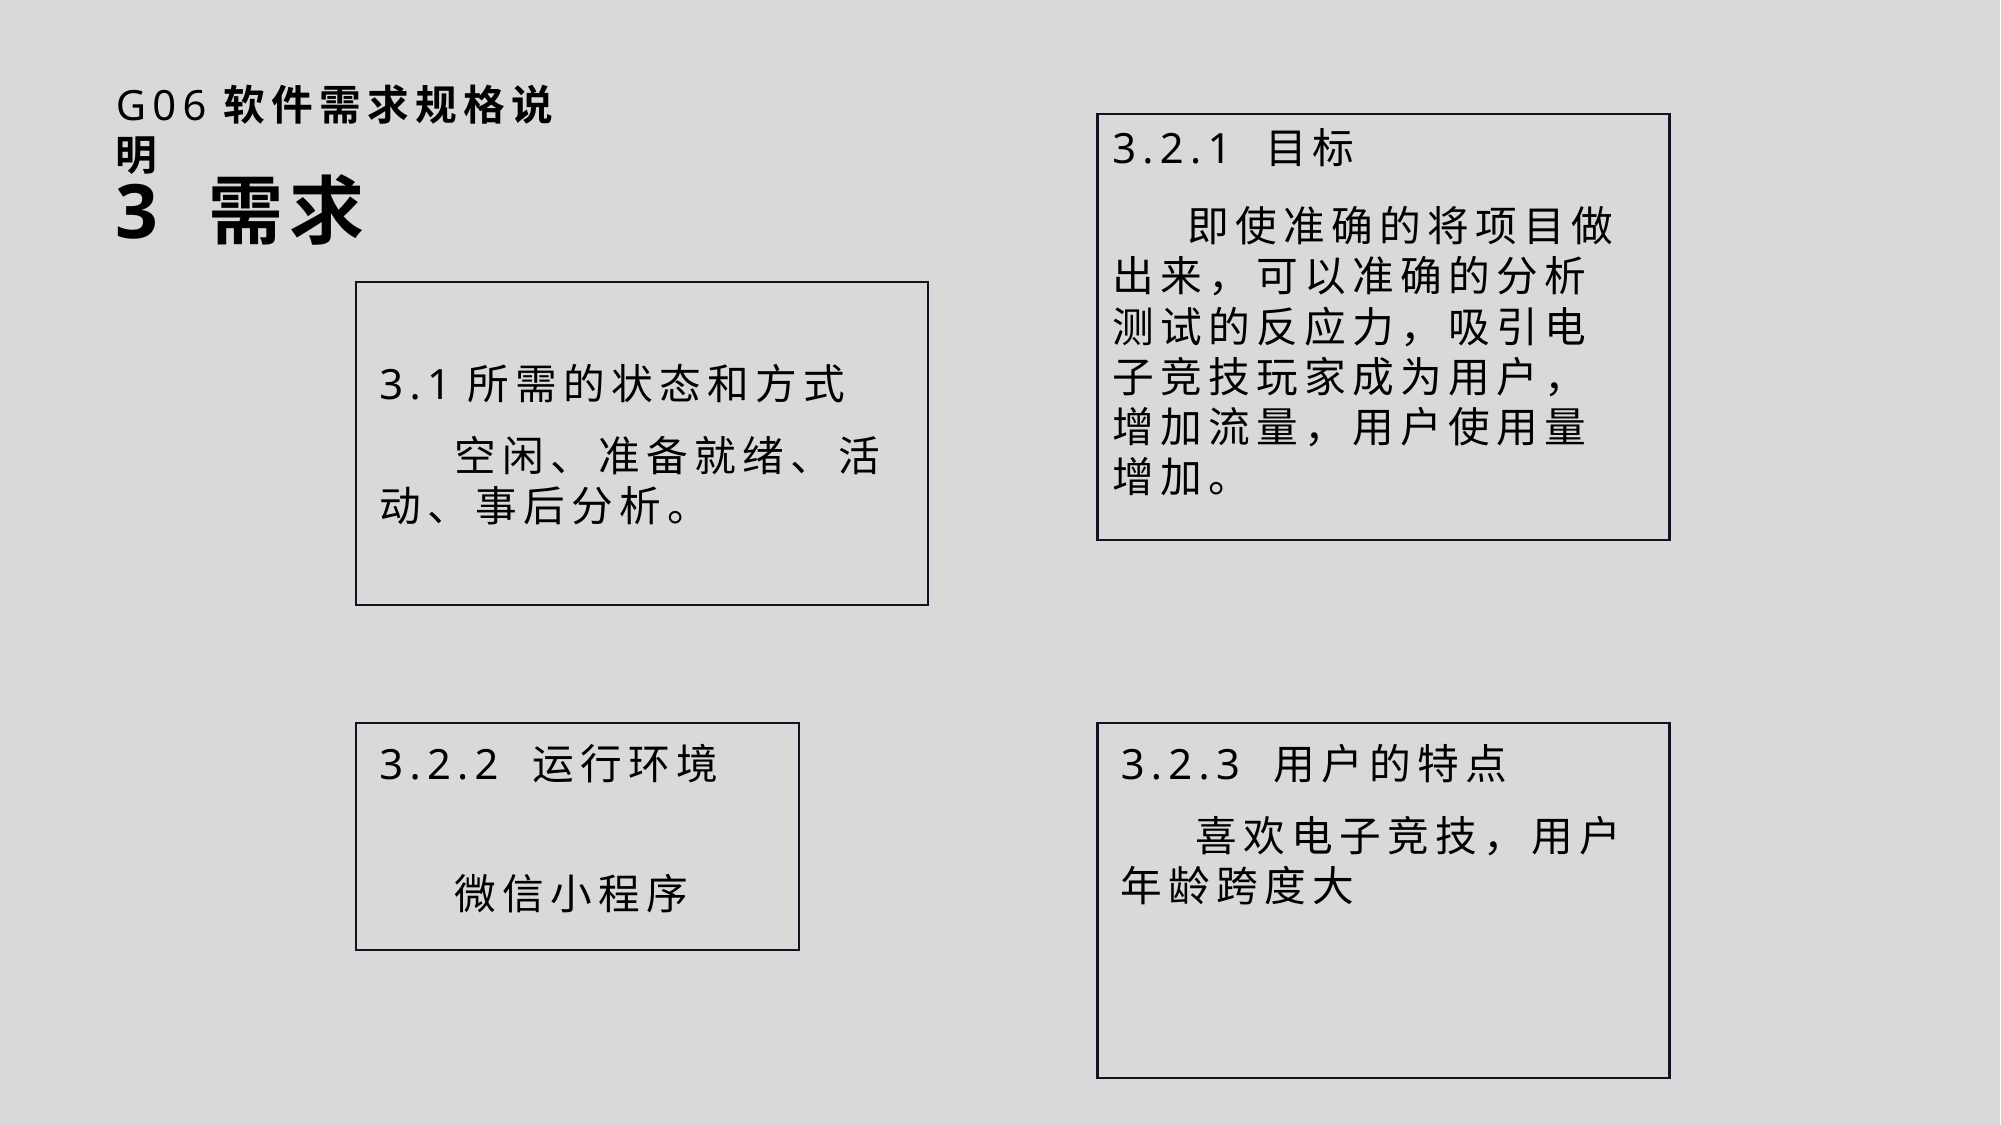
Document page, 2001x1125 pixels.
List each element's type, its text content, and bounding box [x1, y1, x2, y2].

text_box [1096, 722, 1671, 1079]
text_box 3.1所需的状态和方式 [364, 350, 894, 415]
text_box G06软件需求规格说明 [101, 71, 609, 156]
text_box [355, 281, 929, 606]
text_box 3.2.1 目标 [1097, 114, 1474, 180]
text_box 空闲、准备就绪、活动、事后分析。 [364, 422, 907, 619]
text_box [1096, 113, 1671, 541]
text_box 3.2.2 运行环境 [364, 730, 929, 795]
text_box 即使准确的将项目做出来，可以准确的分析测试的反应力，吸引电子竞技玩家成为用户，增加流量，用户使用量增加。 [1097, 192, 1640, 389]
text_box [355, 722, 800, 951]
text_box 微信小程序 [364, 860, 836, 927]
text_box 喜欢电子竞技，用户年龄跨度大 [1106, 802, 1649, 999]
text_box 3 需求 [100, 156, 800, 262]
text_box 3.2.3 用户的特点 [1106, 730, 1564, 795]
